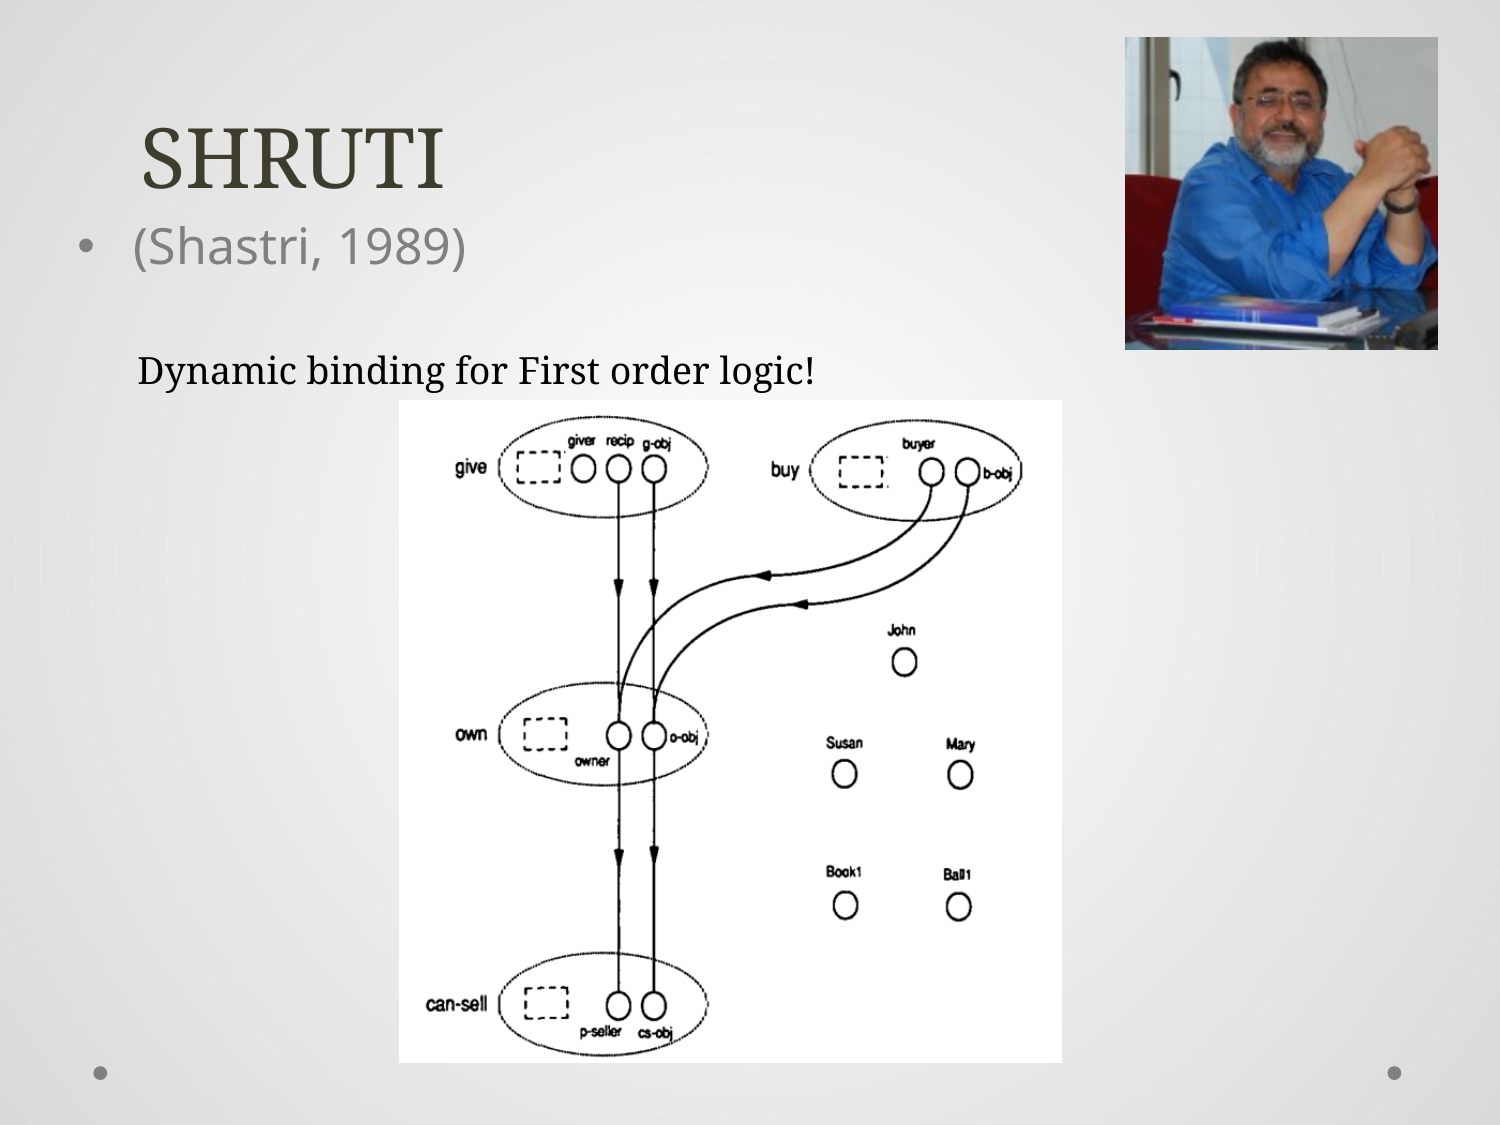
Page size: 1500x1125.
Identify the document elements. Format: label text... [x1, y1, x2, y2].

text_box Dynamic binding for First order logic! [122, 339, 842, 400]
title SHRUTI [125, 0, 1175, 207]
list (Shastri, 1989) [62, 207, 1413, 950]
picture [1124, 37, 1438, 351]
picture [399, 400, 1063, 1063]
